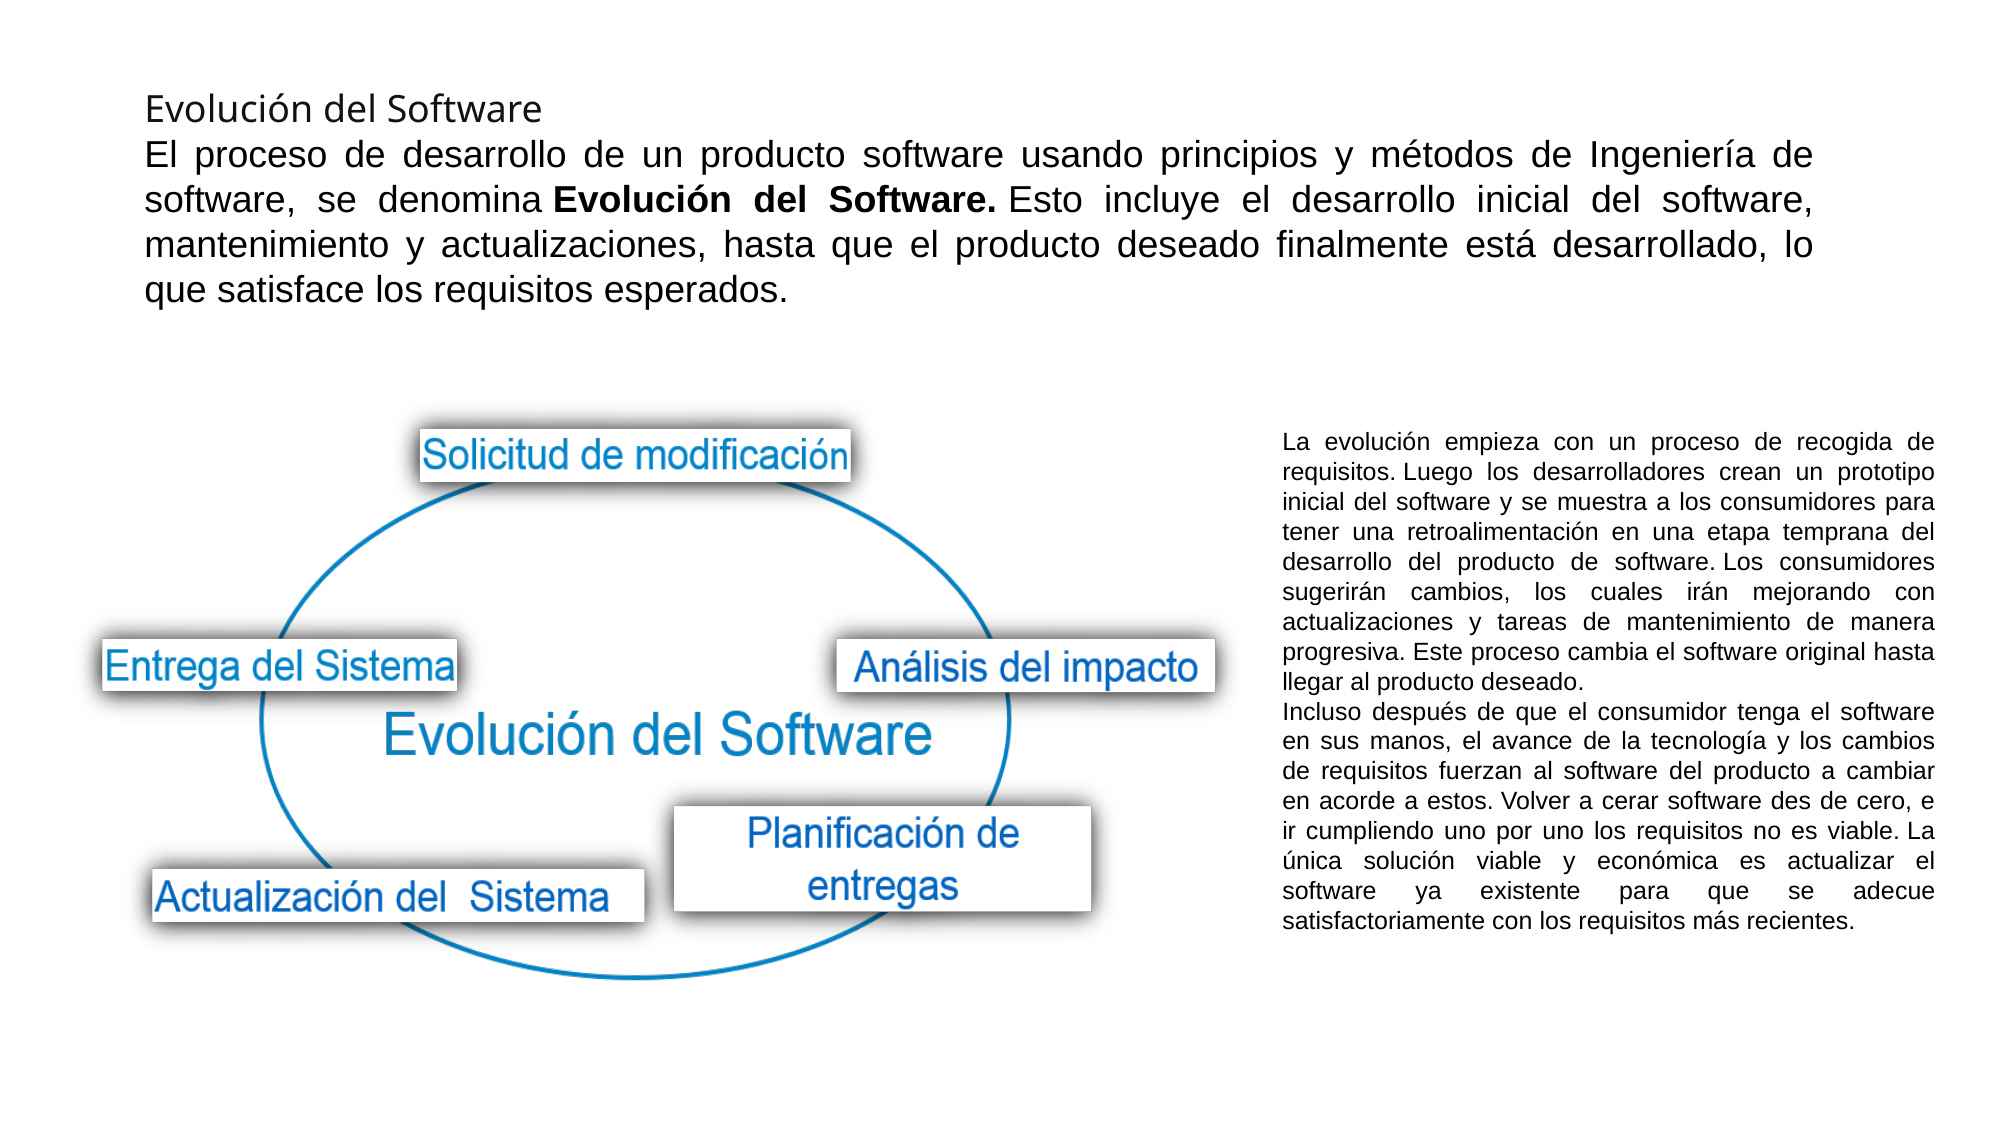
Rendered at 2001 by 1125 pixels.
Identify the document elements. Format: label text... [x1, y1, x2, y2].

picture [48, 380, 1256, 986]
text_box Evolución del Software El proceso de desarrollo de un producto software usando principios y métodos de Ingeniería de software, se denomina Evolución del Software. Esto incluye el desarrollo inicial del software, mantenimiento y actualizaciones, hasta que el producto deseado finalmente está desarrollado, lo que satisface los requisitos esperados. [129, 77, 1829, 318]
text_box La evolución empieza con un proceso de recogida de requisitos. Luego los desarrolladores crean un prototipo inicial del software y se muestra a los consumidores para tener una retroalimentación en una etapa temprana del desarrollo del producto de software. Los consumidores sugerirán cambios, los cuales irán mejorando con actualizaciones y tareas de mantenimiento de manera progresiva. Este proceso cambia el software original hasta llegar al producto deseado. Incluso después de que el consumidor tenga el software en sus manos, el avance de la tecnología y los cambios de requisitos fuerzan al software del producto a cambiar en acorde a estos. Volver a cerar software des de cero, e ir cumpliendo uno por uno los requisitos no es viable. La única solución viable y económica es actualizar el software ya existente para que se adecue satisfactoriamente con los requisitos más recientes. [1267, 418, 1952, 942]
